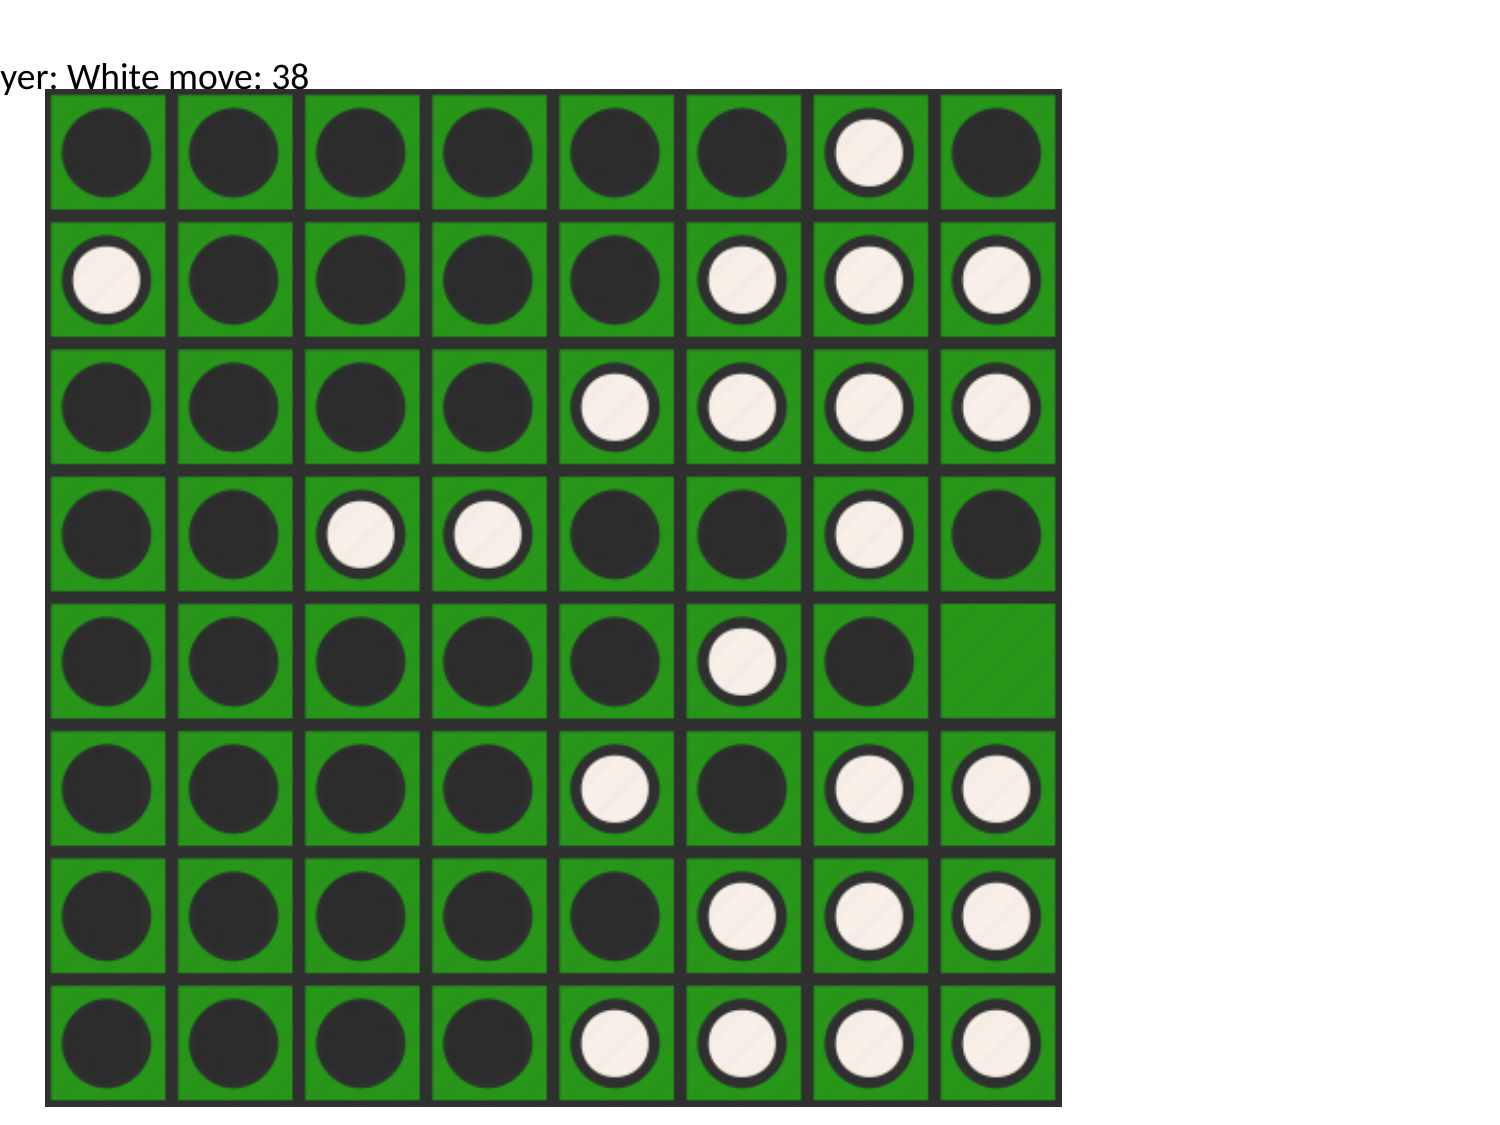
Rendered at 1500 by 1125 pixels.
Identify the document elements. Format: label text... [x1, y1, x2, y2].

picture [44, 89, 1062, 1107]
text_box turn: 60 player: White move: 38 [0, 44, 325, 105]
